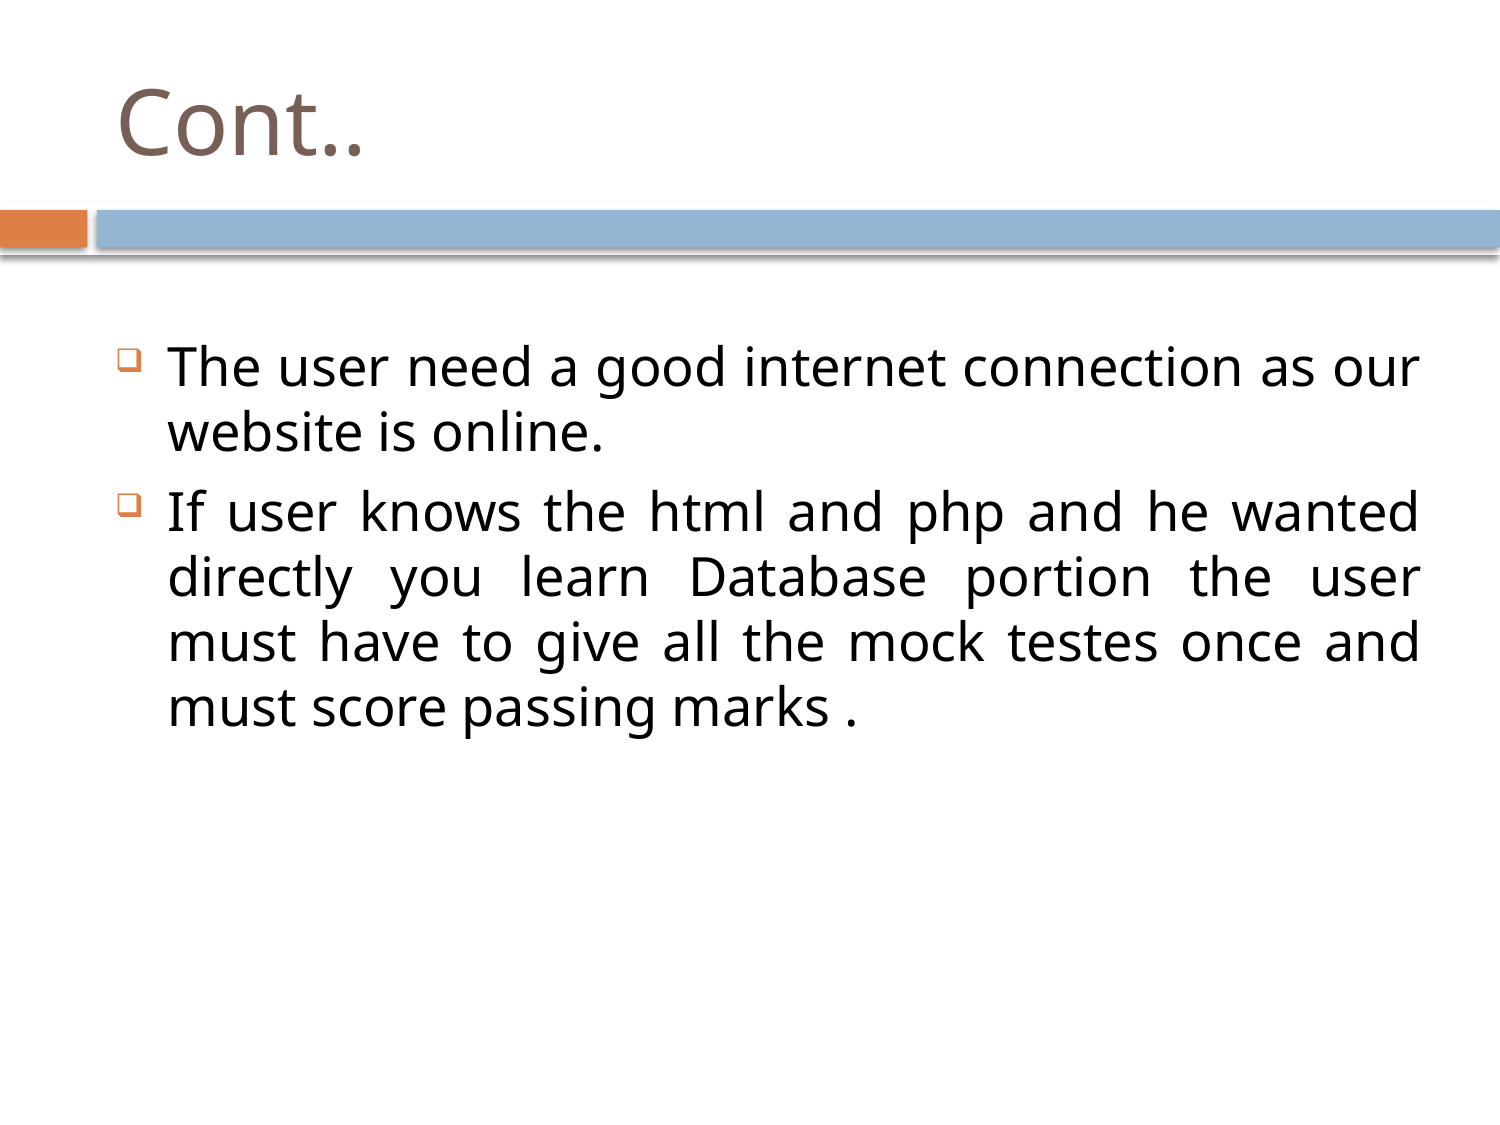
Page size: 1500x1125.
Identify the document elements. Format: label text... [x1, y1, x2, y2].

list The user need a good internet connection as our website is online. If user knows the html and php and he wanted directly you learn Database portion the user must have to give all the mock testes once and must score passing marks . [100, 324, 1438, 1063]
title Cont.. [100, 37, 1438, 200]
